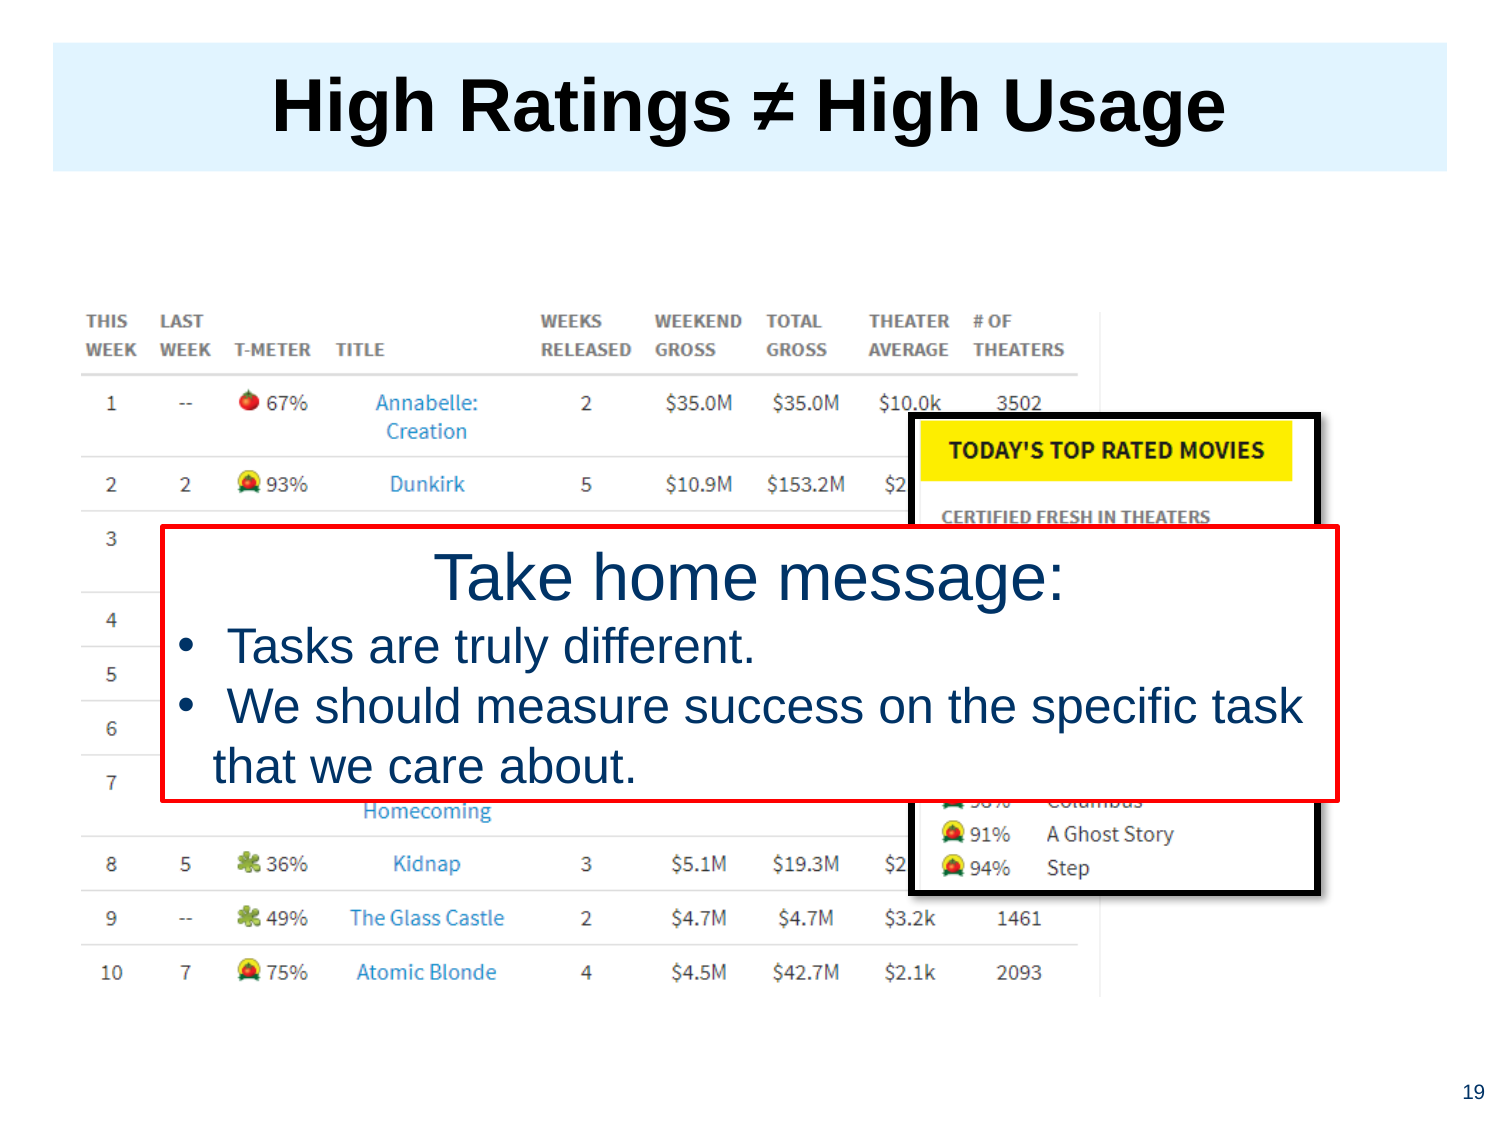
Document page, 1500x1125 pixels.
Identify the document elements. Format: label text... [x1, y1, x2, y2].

slide_number 19 [1439, 1051, 1500, 1112]
text_box Take home message: Tasks are truly different. We should measure success on the specific task that we care about. [1319, 524, 1340, 803]
title High Ratings ≠ High Usage [53, 42, 1447, 172]
picture [81, 312, 1315, 997]
